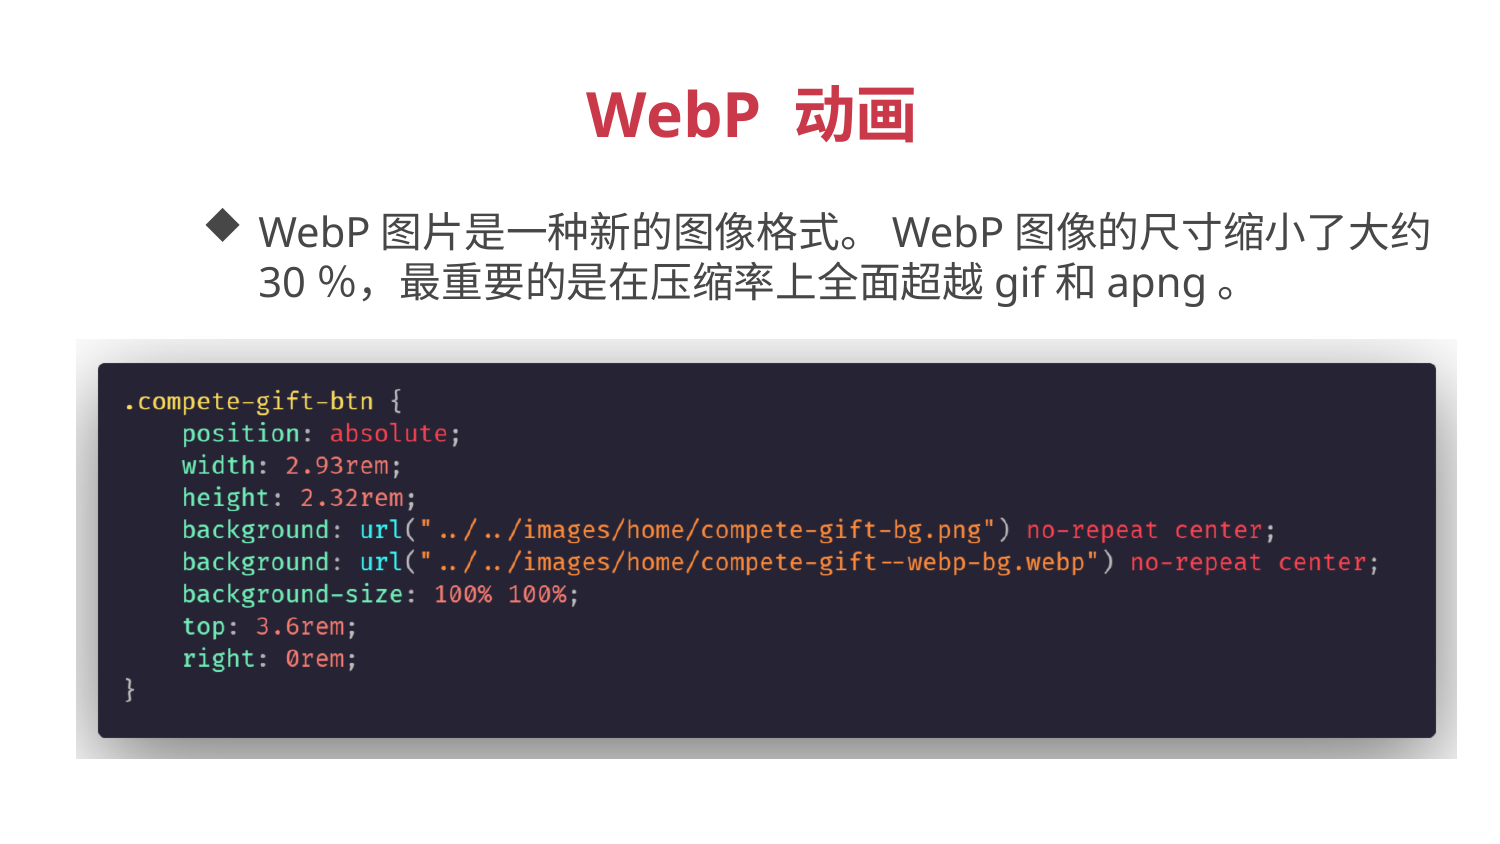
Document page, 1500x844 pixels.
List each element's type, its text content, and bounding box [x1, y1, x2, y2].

picture [76, 339, 1457, 759]
text_box WebP图片是一种新的图像格式。WebP图像的尺寸缩小了大约30％，最重要的是在压缩率上全面超越gif和apng。 [112, 197, 1472, 313]
text_box WebP 动画 [571, 67, 934, 158]
